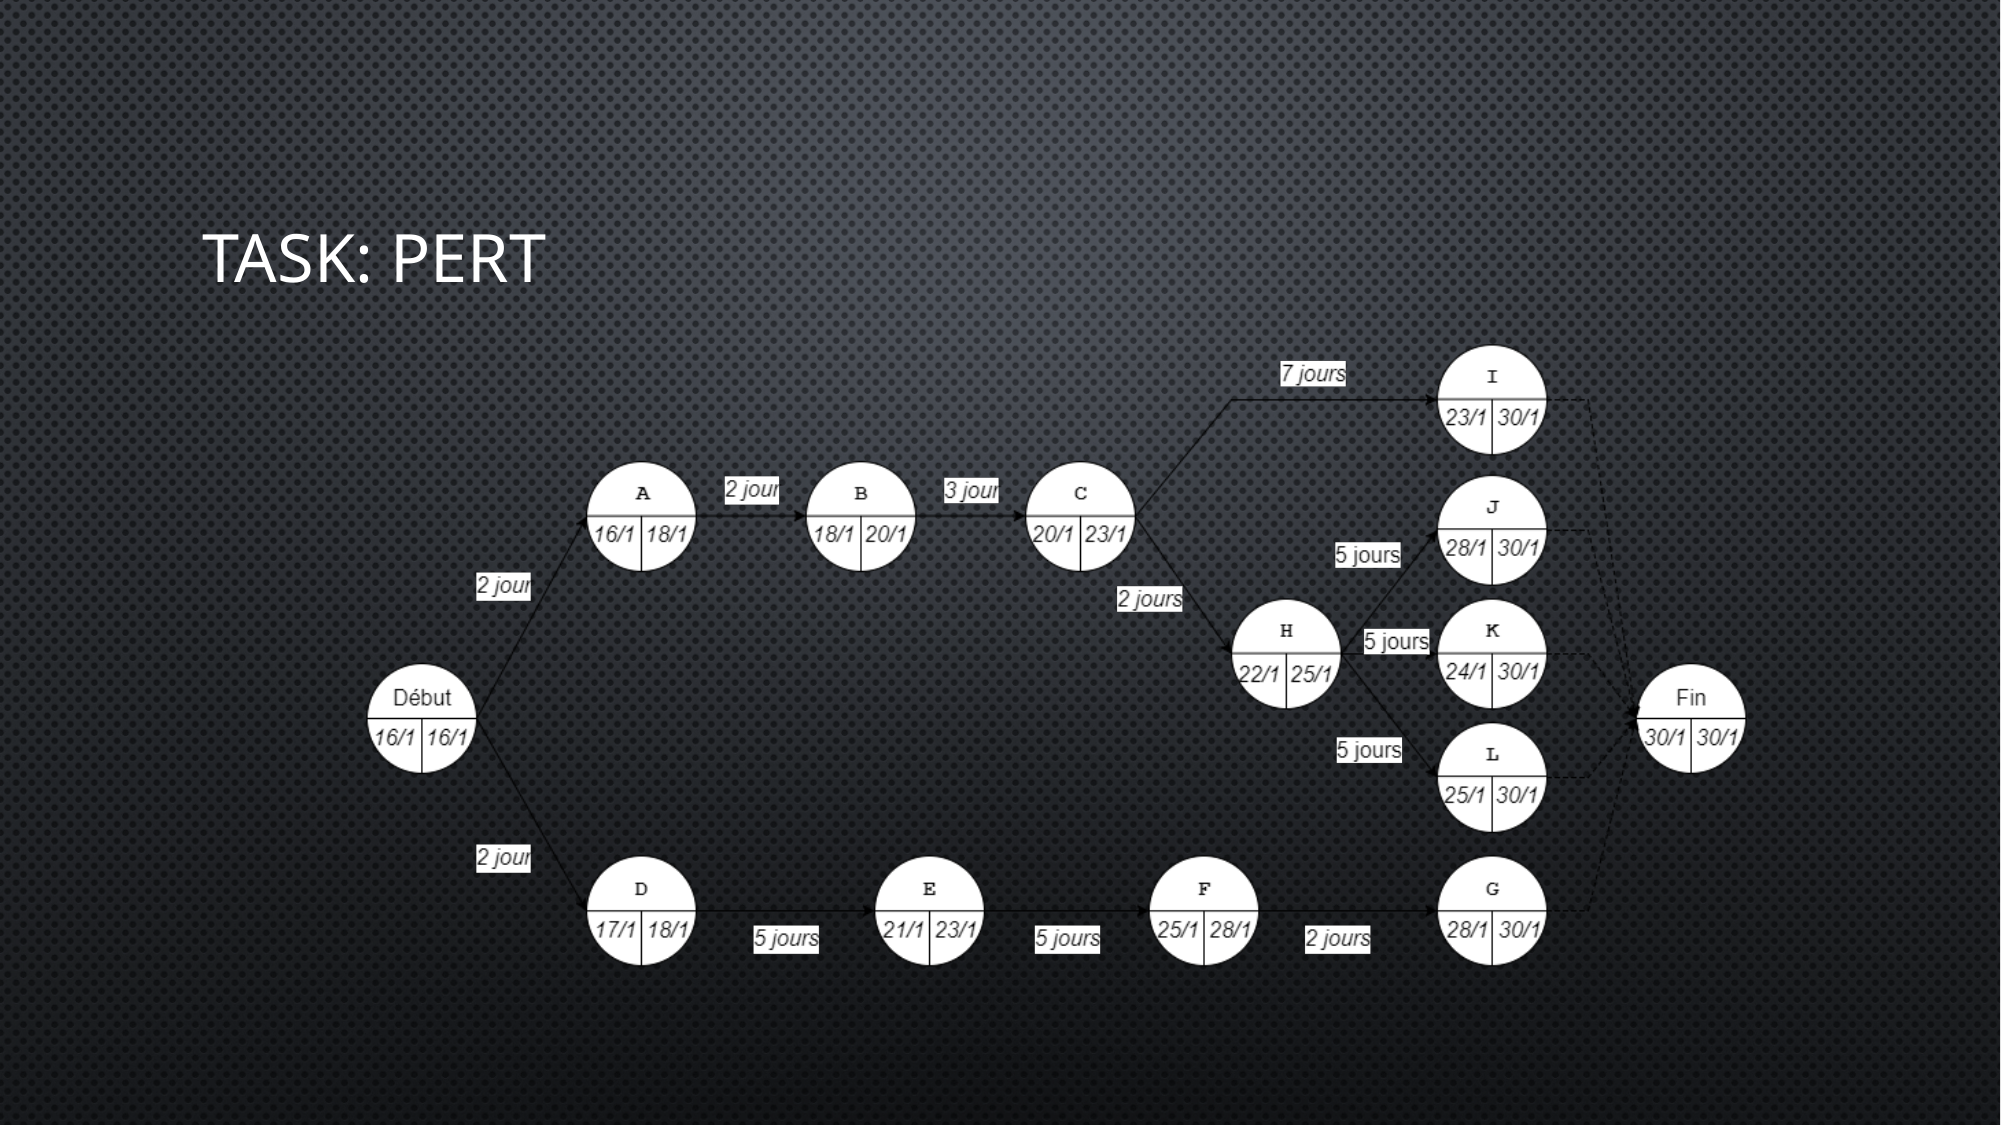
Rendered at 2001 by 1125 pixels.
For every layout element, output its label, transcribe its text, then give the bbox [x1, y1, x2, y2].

title Task: pert [187, 99, 1813, 413]
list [361, 343, 1752, 969]
